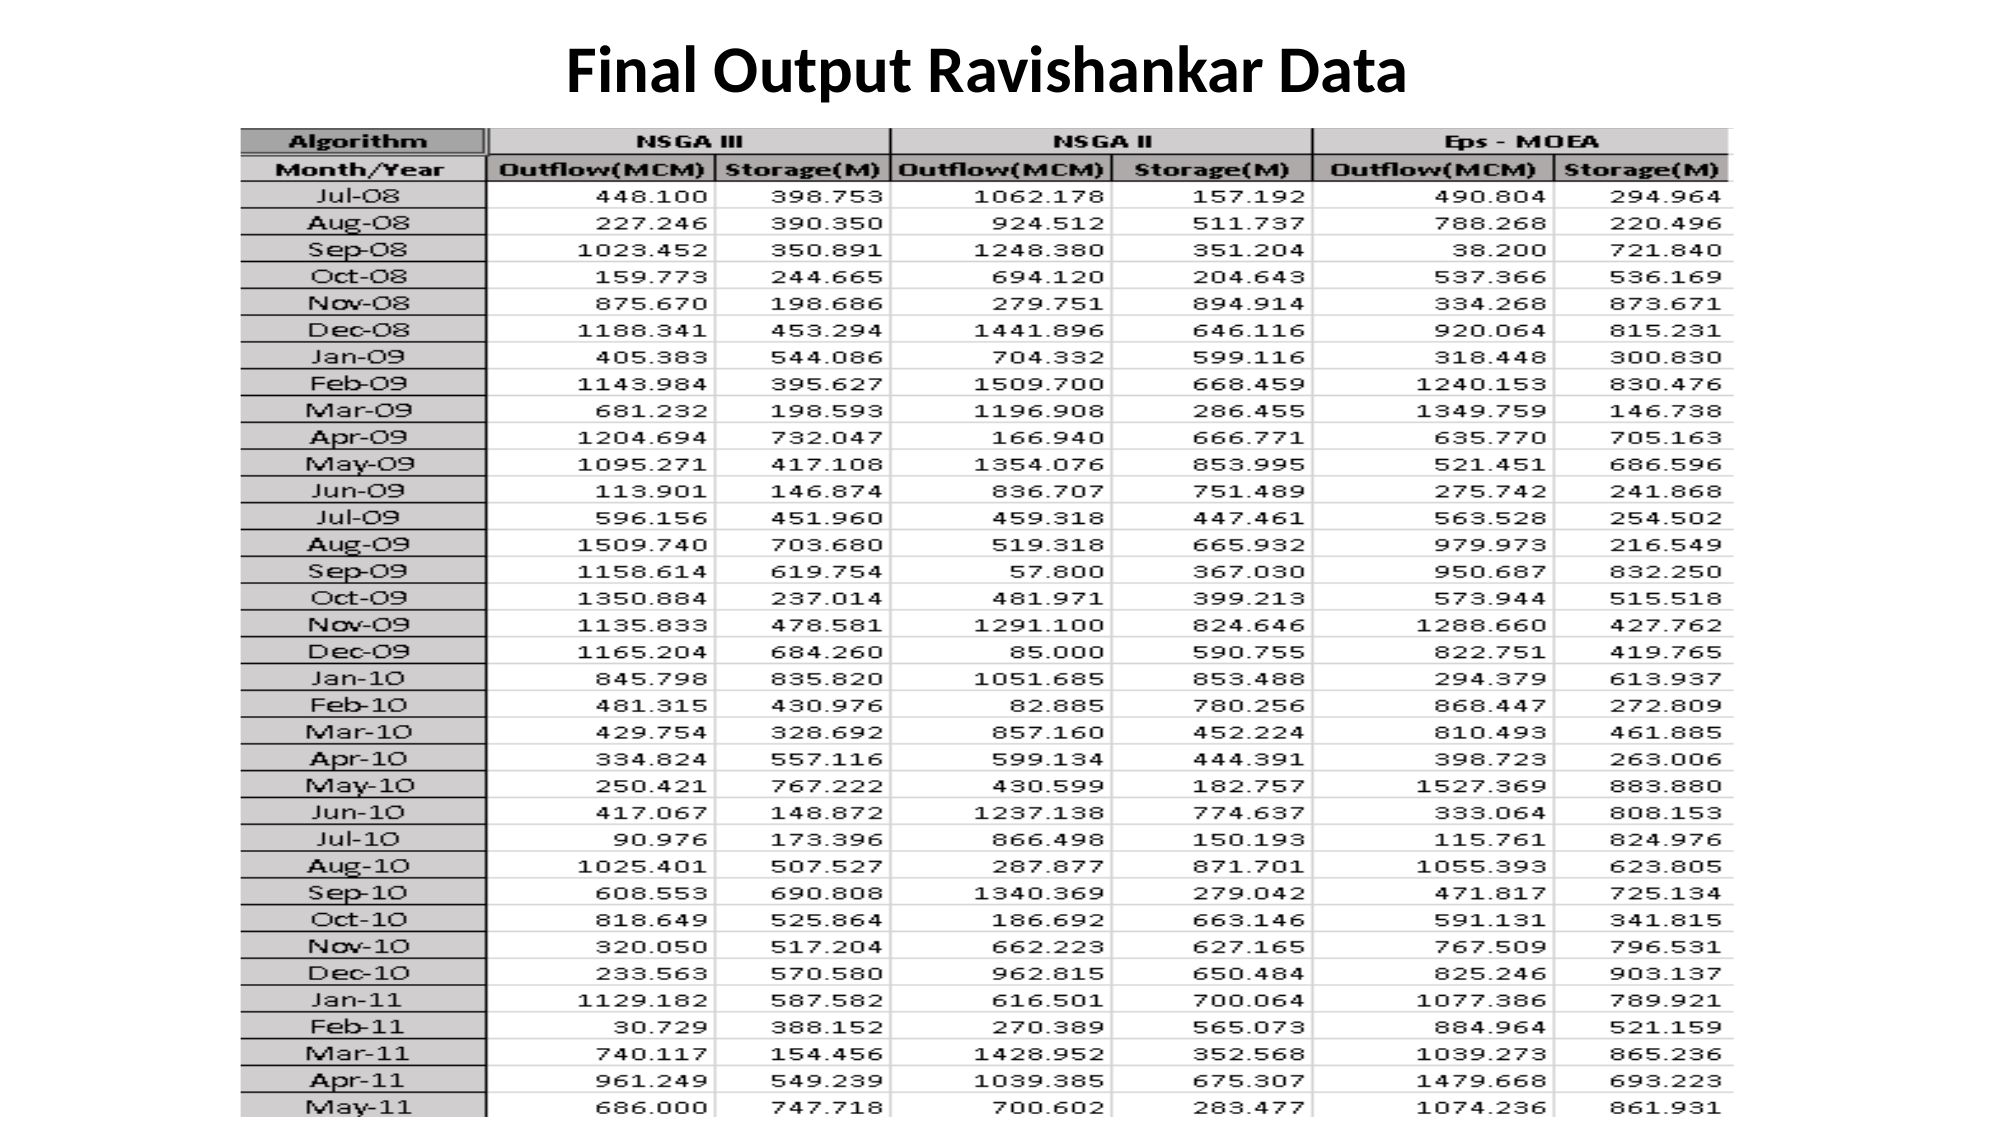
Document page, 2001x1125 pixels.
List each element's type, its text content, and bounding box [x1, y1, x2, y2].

picture [240, 127, 1734, 1117]
text_box Final Output Ravishankar Data [207, 18, 1784, 113]
